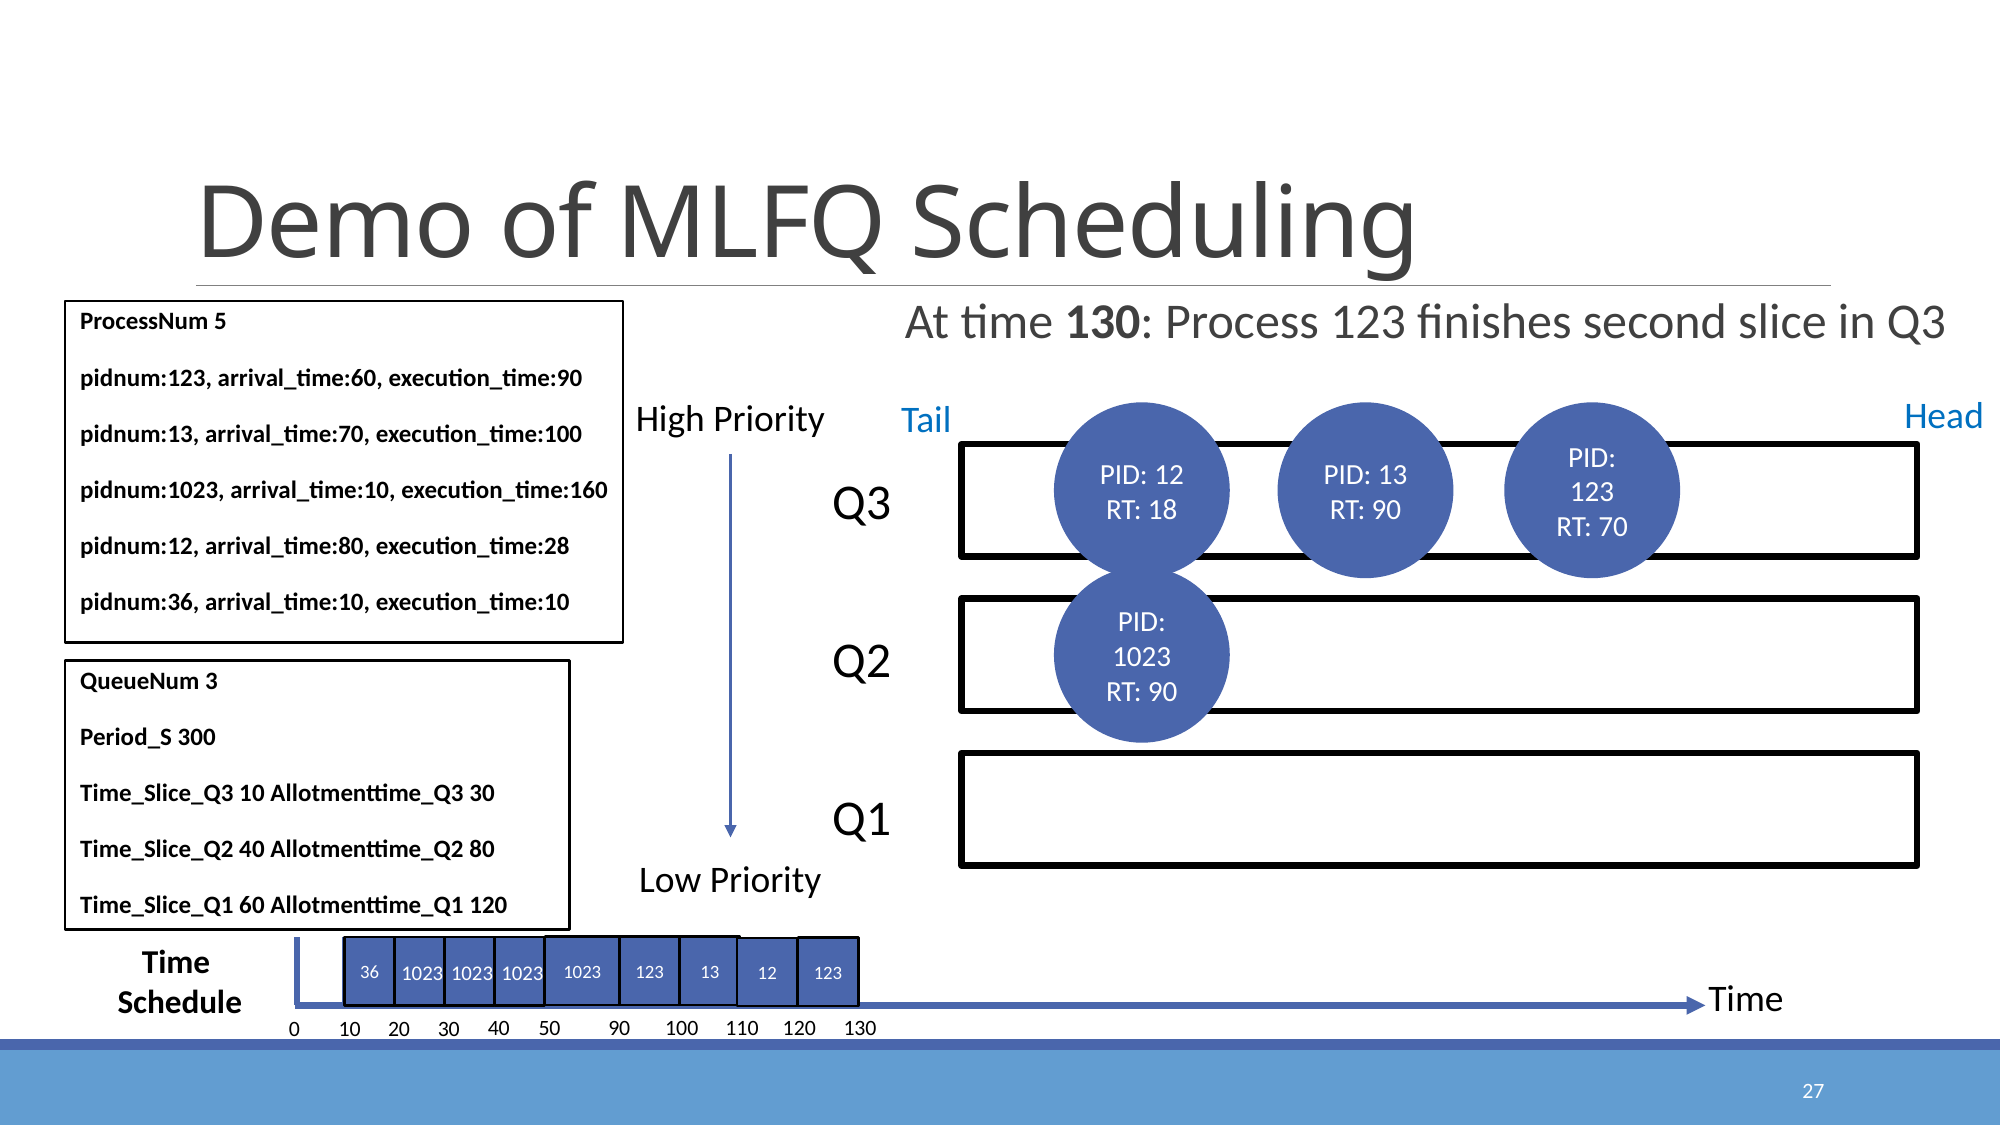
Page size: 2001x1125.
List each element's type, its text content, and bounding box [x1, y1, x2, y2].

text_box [633, 382, 2000, 909]
title Demo of MLFQ Scheduling [180, 47, 1830, 285]
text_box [101, 932, 1801, 1051]
slide_number 27 [1624, 1059, 1840, 1120]
list At time 130: Process 123 finishes second slice in Q3 [889, 281, 1990, 380]
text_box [64, 300, 624, 930]
